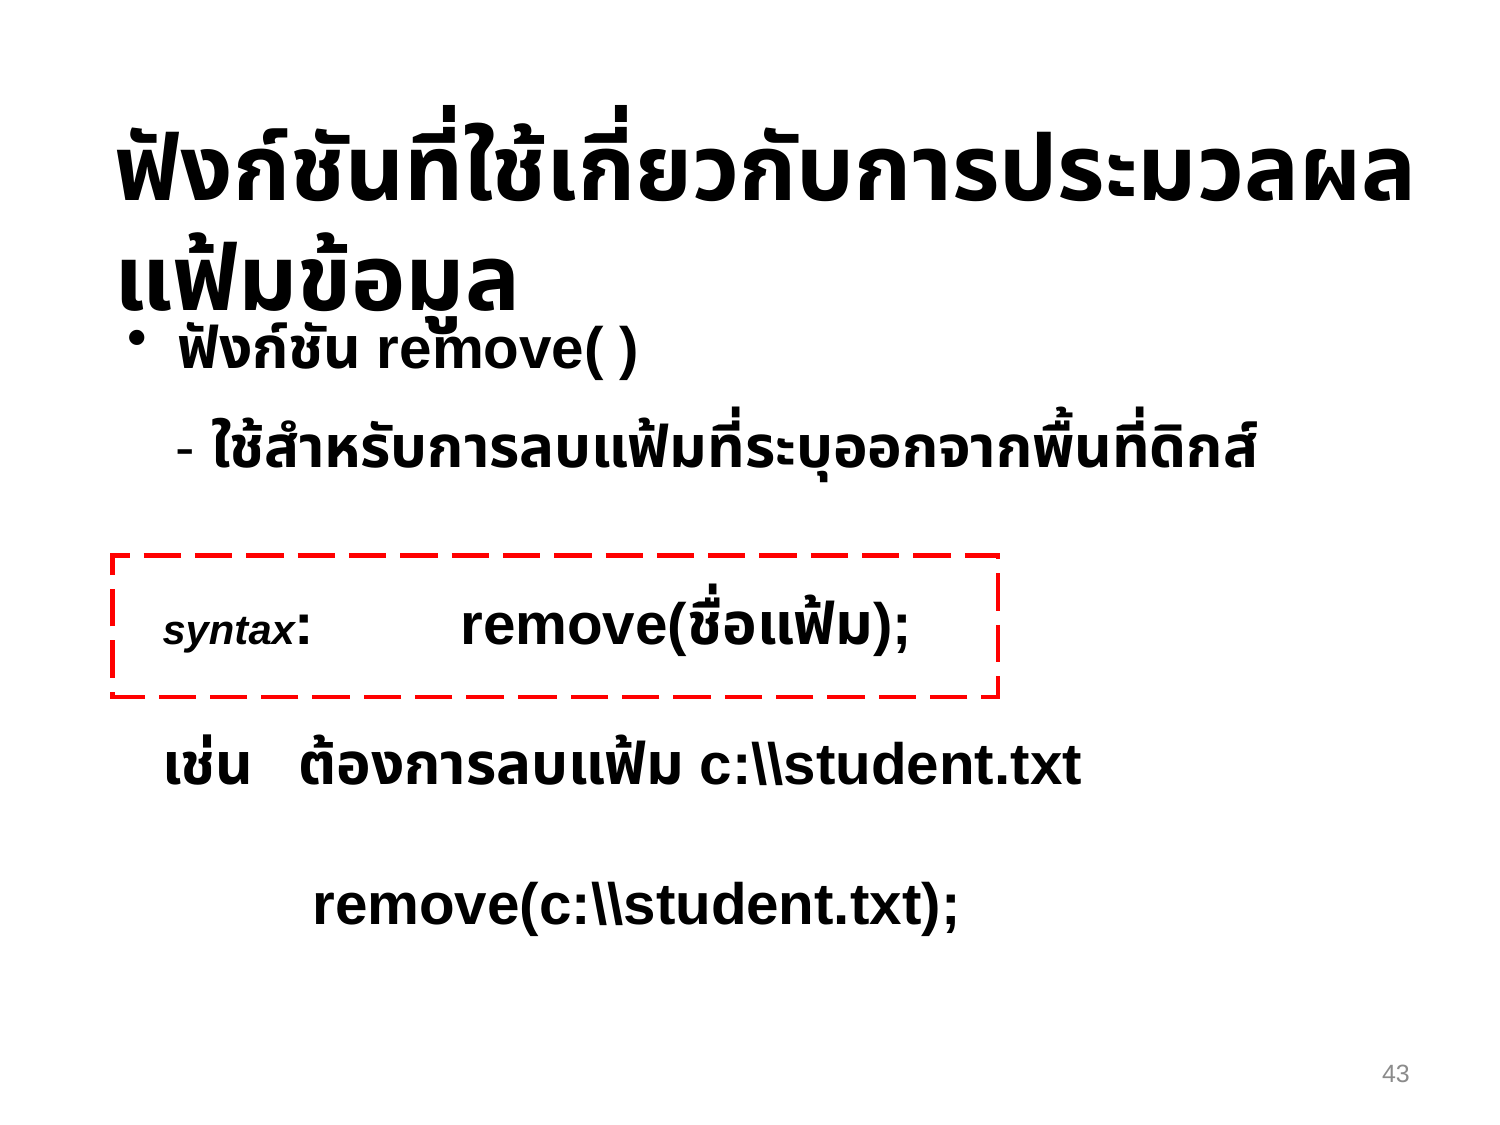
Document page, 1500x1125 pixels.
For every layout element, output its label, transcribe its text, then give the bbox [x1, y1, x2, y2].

text_box syntax: remove(ชื่อแฟ้ม); เช่น ต้องการลบแฟ้ม c:\\student.txt remove(c:\\student.txt); [147, 578, 1258, 944]
text_box ฟังก์ชัน remove( ) - ใช้สำหรับการลบแฟ้มที่ระบุออกจากพื้นที่ดิกส์ [112, 302, 1436, 487]
slide_number 43 [1074, 1042, 1425, 1103]
text_box [112, 555, 998, 697]
text_box ฟังก์ชันที่ใช้เกี่ยวกับการประมวลผลแฟ้มข้อมูล [100, 101, 1500, 337]
